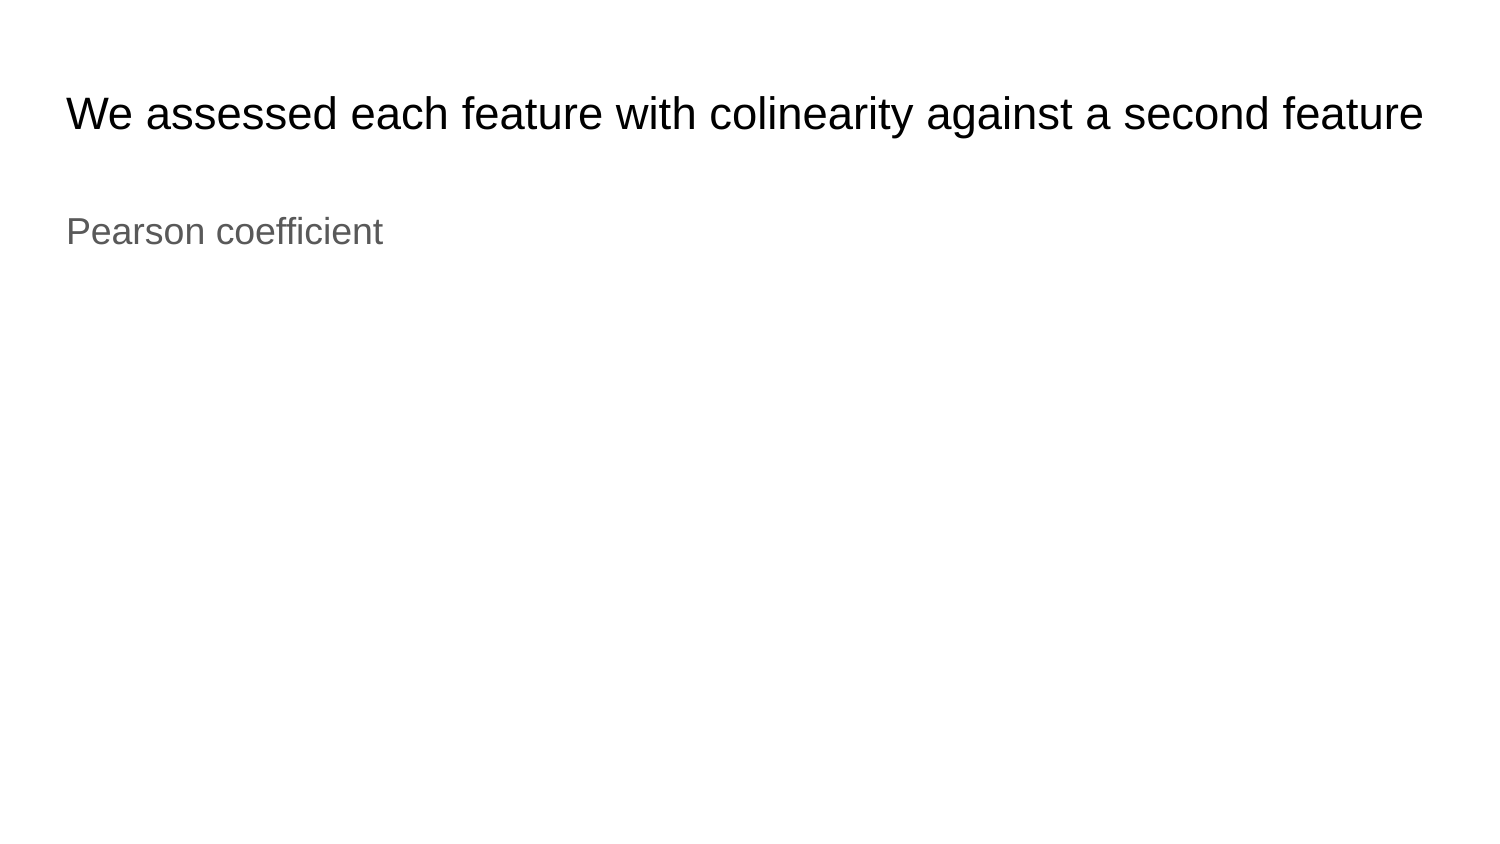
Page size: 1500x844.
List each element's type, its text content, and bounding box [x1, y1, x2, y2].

list Pearson coefficient [51, 189, 1449, 750]
title We assessed each feature with colinearity against a second feature [51, 72, 1449, 167]
